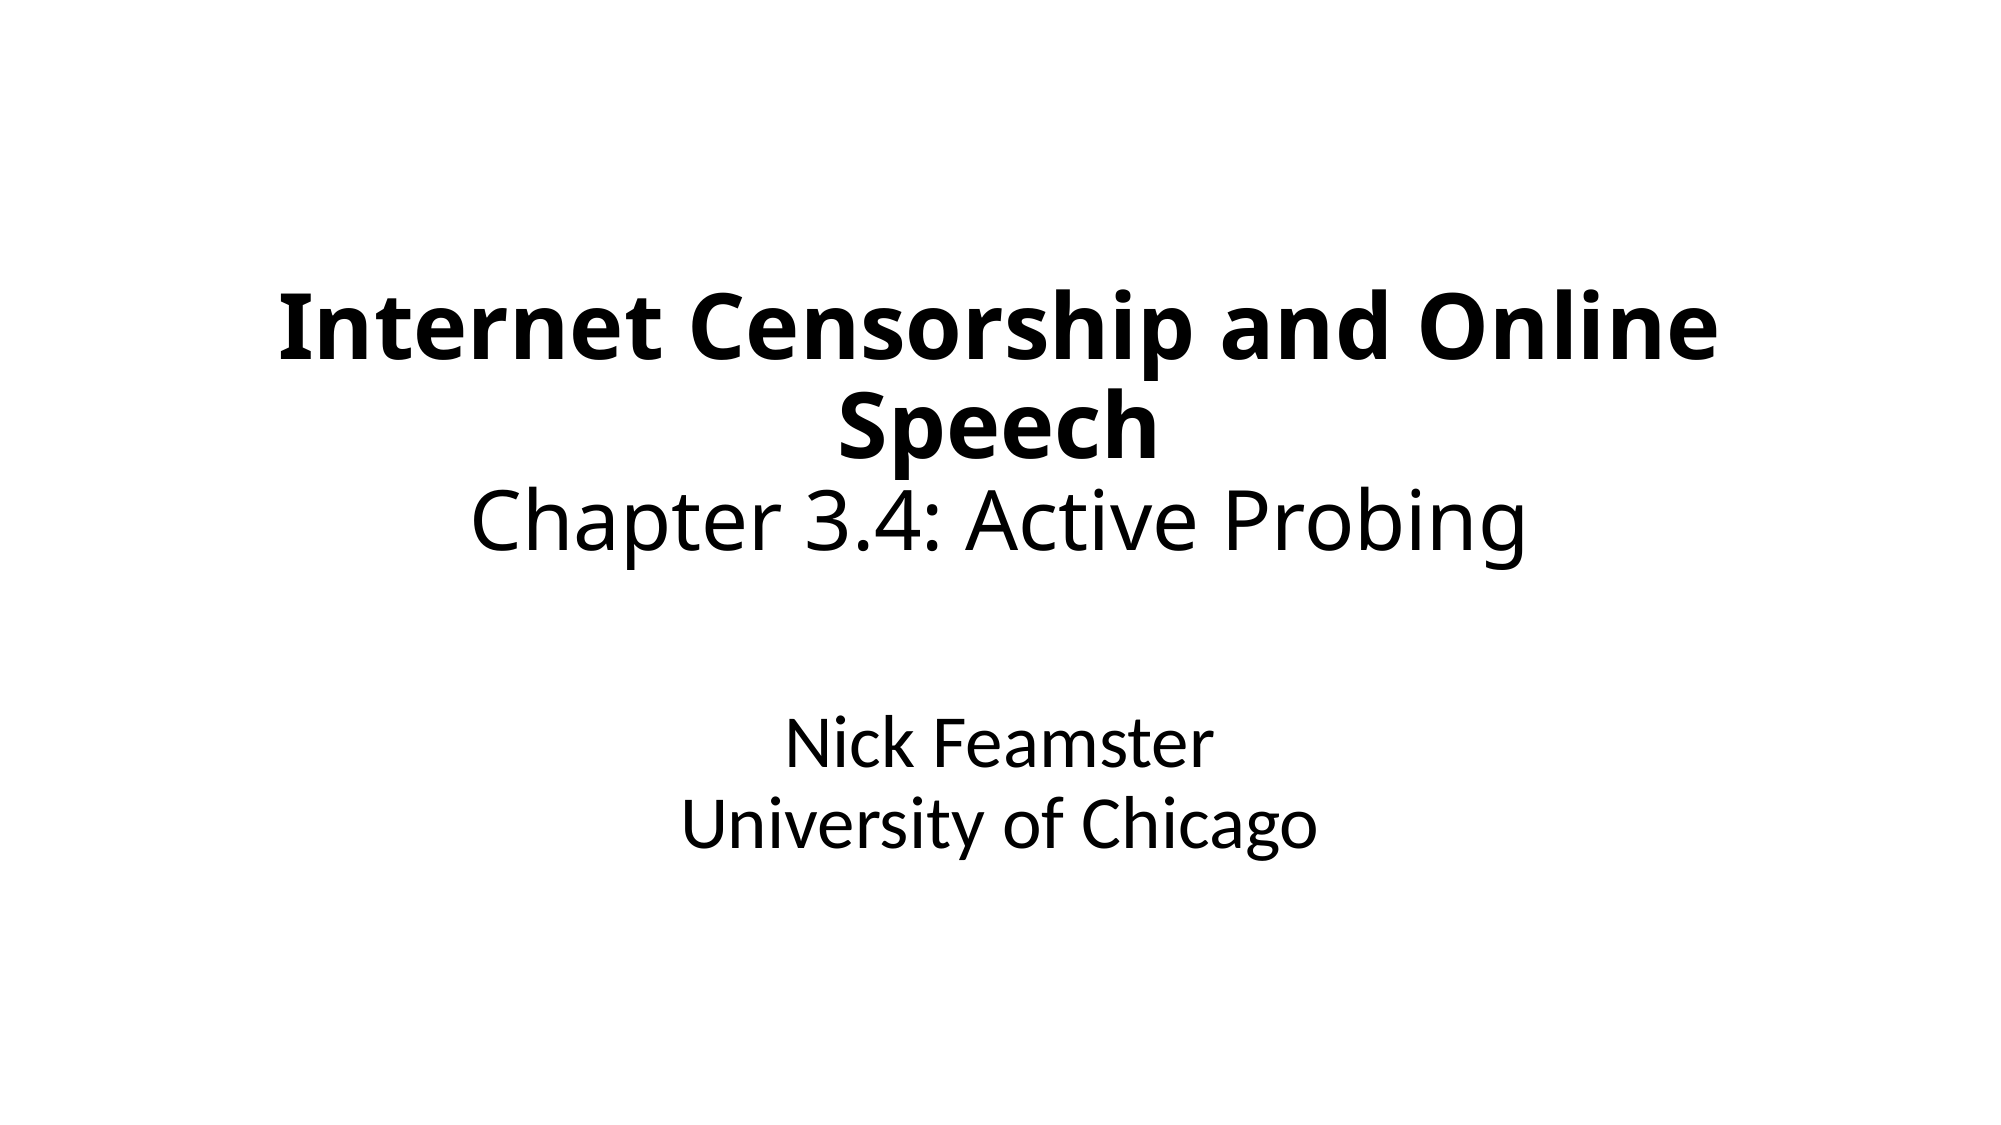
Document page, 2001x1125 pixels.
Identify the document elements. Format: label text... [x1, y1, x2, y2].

subtitle Nick Feamster University of Chicago [249, 694, 1750, 967]
title Internet Censorship and Online Speech Chapter 3.4: Active Probing [249, 184, 1750, 576]
